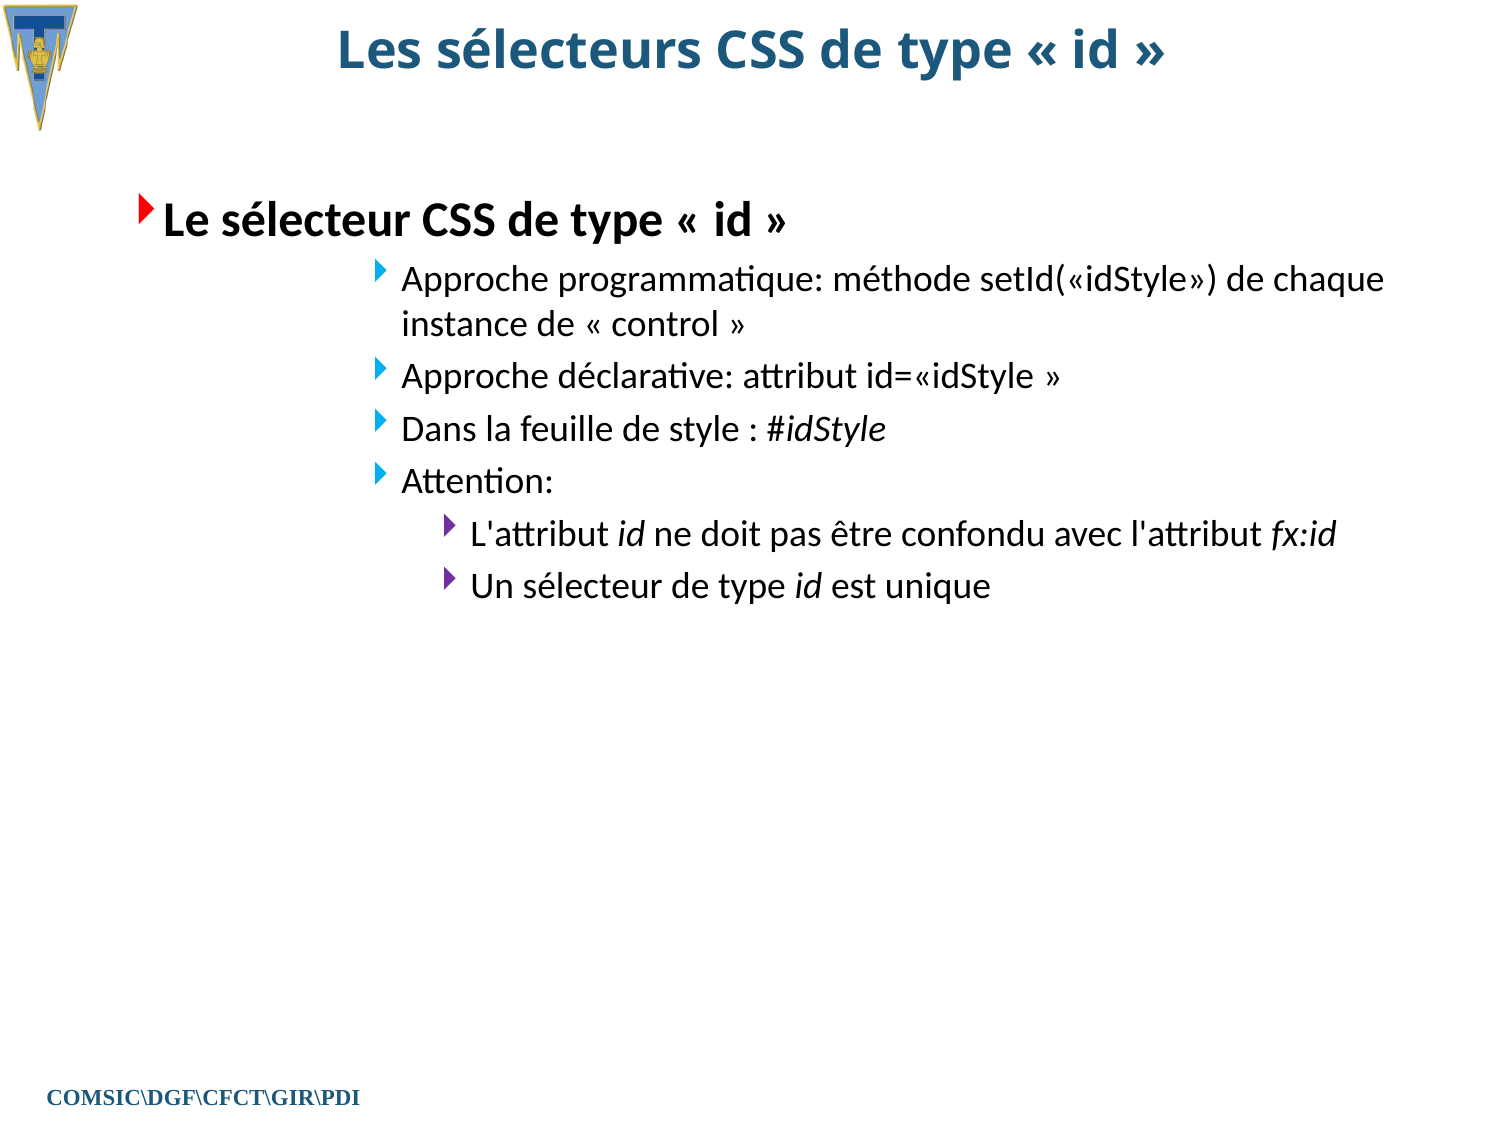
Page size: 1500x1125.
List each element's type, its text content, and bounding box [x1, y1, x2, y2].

picture [0, 2, 79, 133]
title Les sélecteurs CSS de type « id » [76, 9, 1427, 88]
list Le sélecteur CSS de type « id » Approche programmatique: méthode setId(«idStyle») de chaque instance de « control » Approche déclarative: attribut id=«idStyle » Dans la feuille de style : #idStyle Attention: L'attribut id ne doit pas être confondu avec l'attribut fx:id Un sélecteur de type id est unique [108, 172, 1459, 1035]
